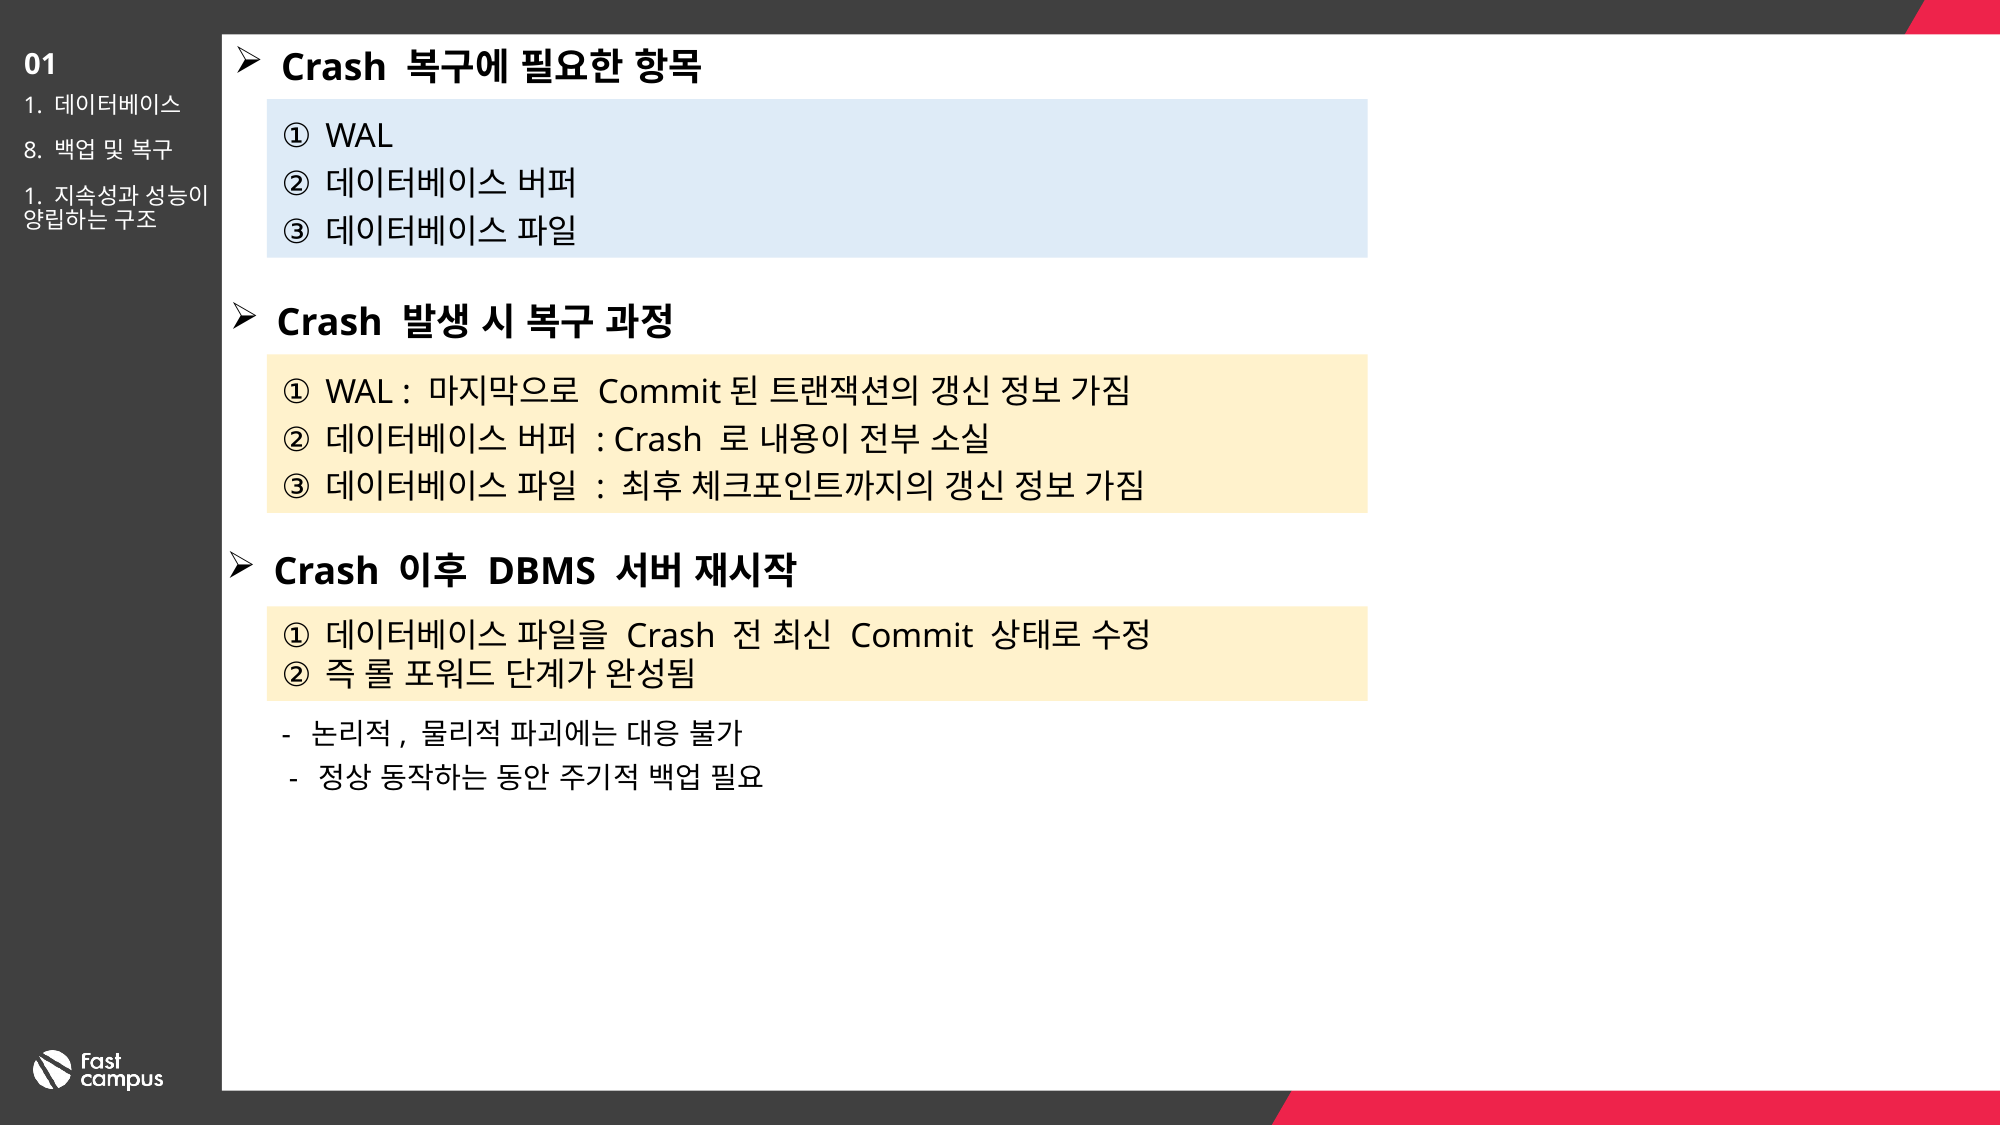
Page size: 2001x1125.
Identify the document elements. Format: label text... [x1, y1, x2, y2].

text_box 데이터베이스 파일을 Crash 전 최신 Commit 상태로 수정 즉 롤 포워드 단계가 완성됨 [266, 606, 1368, 701]
text_box 논리적, 물리적 파괴에는 대응 불가 [266, 708, 758, 758]
text_box 정상 동작하는 동안 주기적 백업 필요 [274, 751, 780, 802]
text_box Crash 이후 DBMS 서버 재시작 [211, 539, 813, 600]
text_box WAL 데이터베이스 버퍼 데이터베이스 파일 [266, 99, 1368, 258]
list 1. 데이터베이스 8. 백업 및 복구 1. 지속성과 성능이 양립하는 구조 [8, 86, 229, 291]
text_box Crash 복구에 필요한 항목 [219, 35, 718, 95]
text_box WAL : 마지막으로 Commit된 트랜잭션의 갱신 정보 가짐 데이터베이스 버퍼 : Crash 로 내용이 전부 소실 데이터베이스 파일 : 최후 체크포인트까지의 갱신 정보 가짐 [266, 354, 1368, 513]
list 01 [9, 41, 219, 86]
text_box Crash 발생 시 복구 과정 [215, 290, 690, 351]
picture [33, 1050, 163, 1091]
